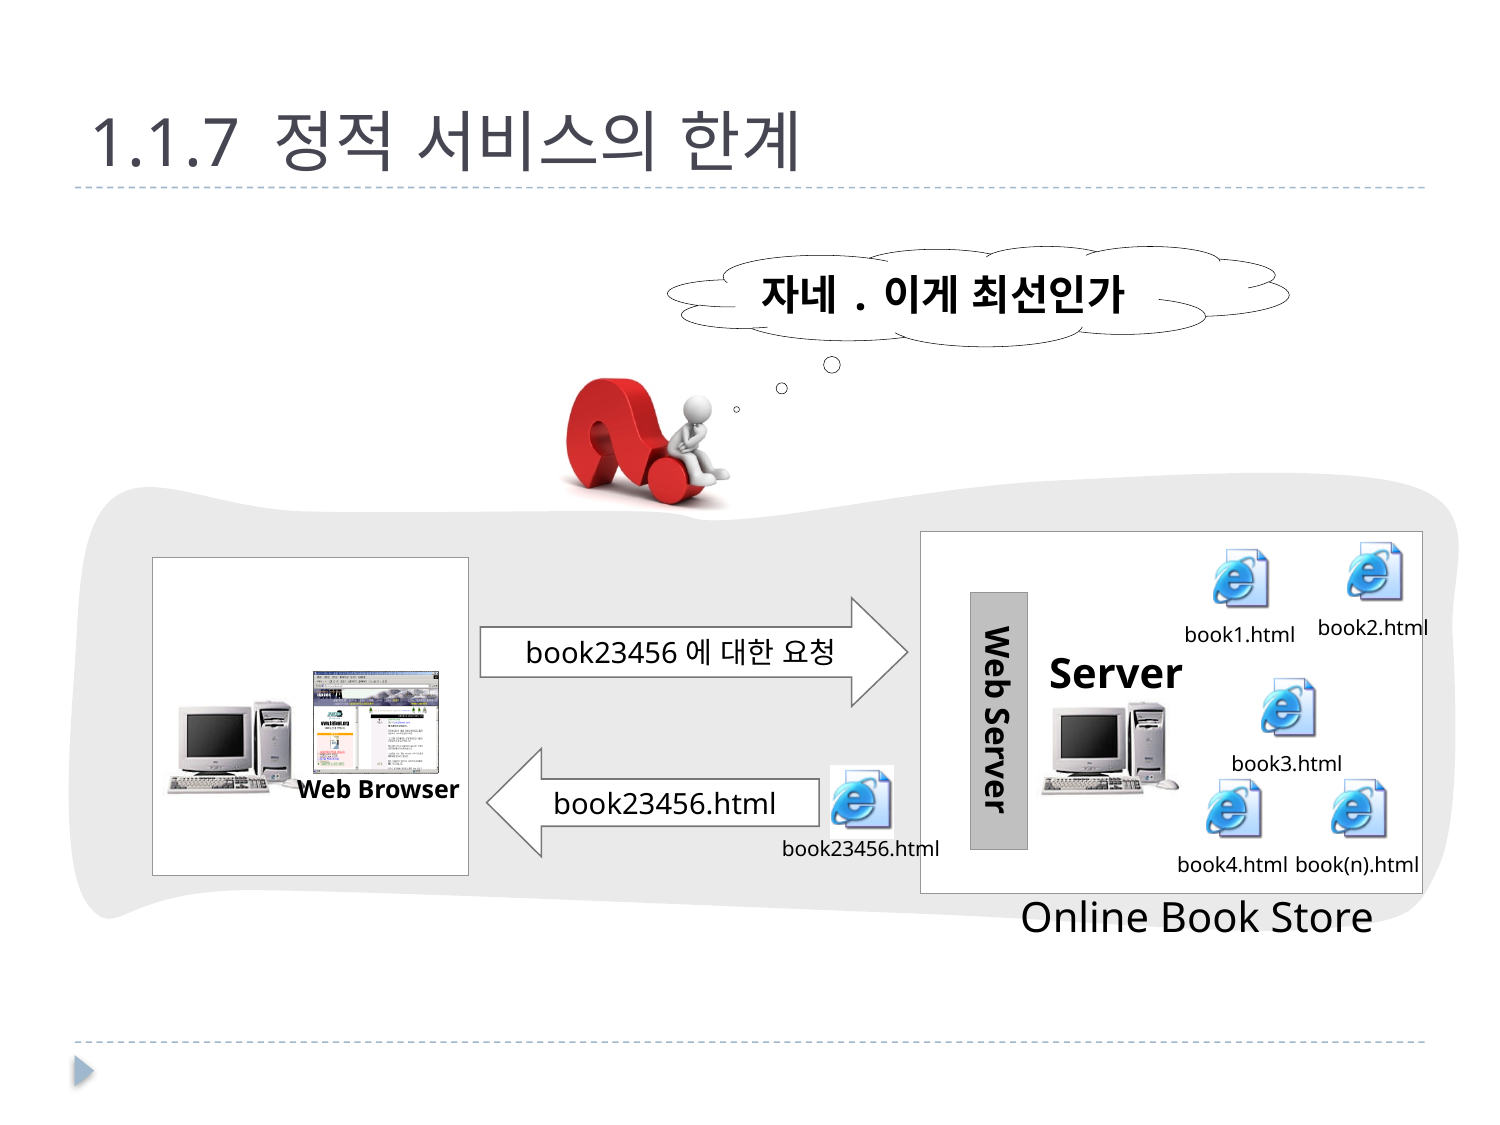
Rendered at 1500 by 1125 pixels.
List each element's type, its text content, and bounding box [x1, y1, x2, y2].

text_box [1230, 673, 1344, 779]
text_box book23456.html [486, 748, 820, 857]
picture [313, 671, 439, 773]
text_box Server [1005, 648, 1227, 696]
picture [538, 351, 759, 528]
title 1.1.7 정적 서비스의 한계 [75, 24, 1425, 188]
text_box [830, 764, 894, 839]
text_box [1183, 544, 1297, 658]
text_box [68, 472, 1459, 919]
text_box Web Browser [310, 765, 475, 812]
text_box 자네.이게 최선인가 [823, 356, 841, 374]
text_box book23456.html [804, 825, 918, 872]
picture [161, 688, 308, 803]
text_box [1175, 774, 1290, 888]
picture [1036, 689, 1183, 804]
text_box 자네.이게 최선인가 [667, 246, 1290, 347]
text_box book23456에 대한 요청 [480, 597, 908, 707]
text_box Online Book Store [1005, 883, 1399, 949]
text_box [152, 557, 469, 876]
text_box [920, 531, 1423, 894]
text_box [1316, 537, 1430, 651]
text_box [1300, 774, 1414, 888]
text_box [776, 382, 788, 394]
text_box Web Server [970, 592, 1027, 850]
